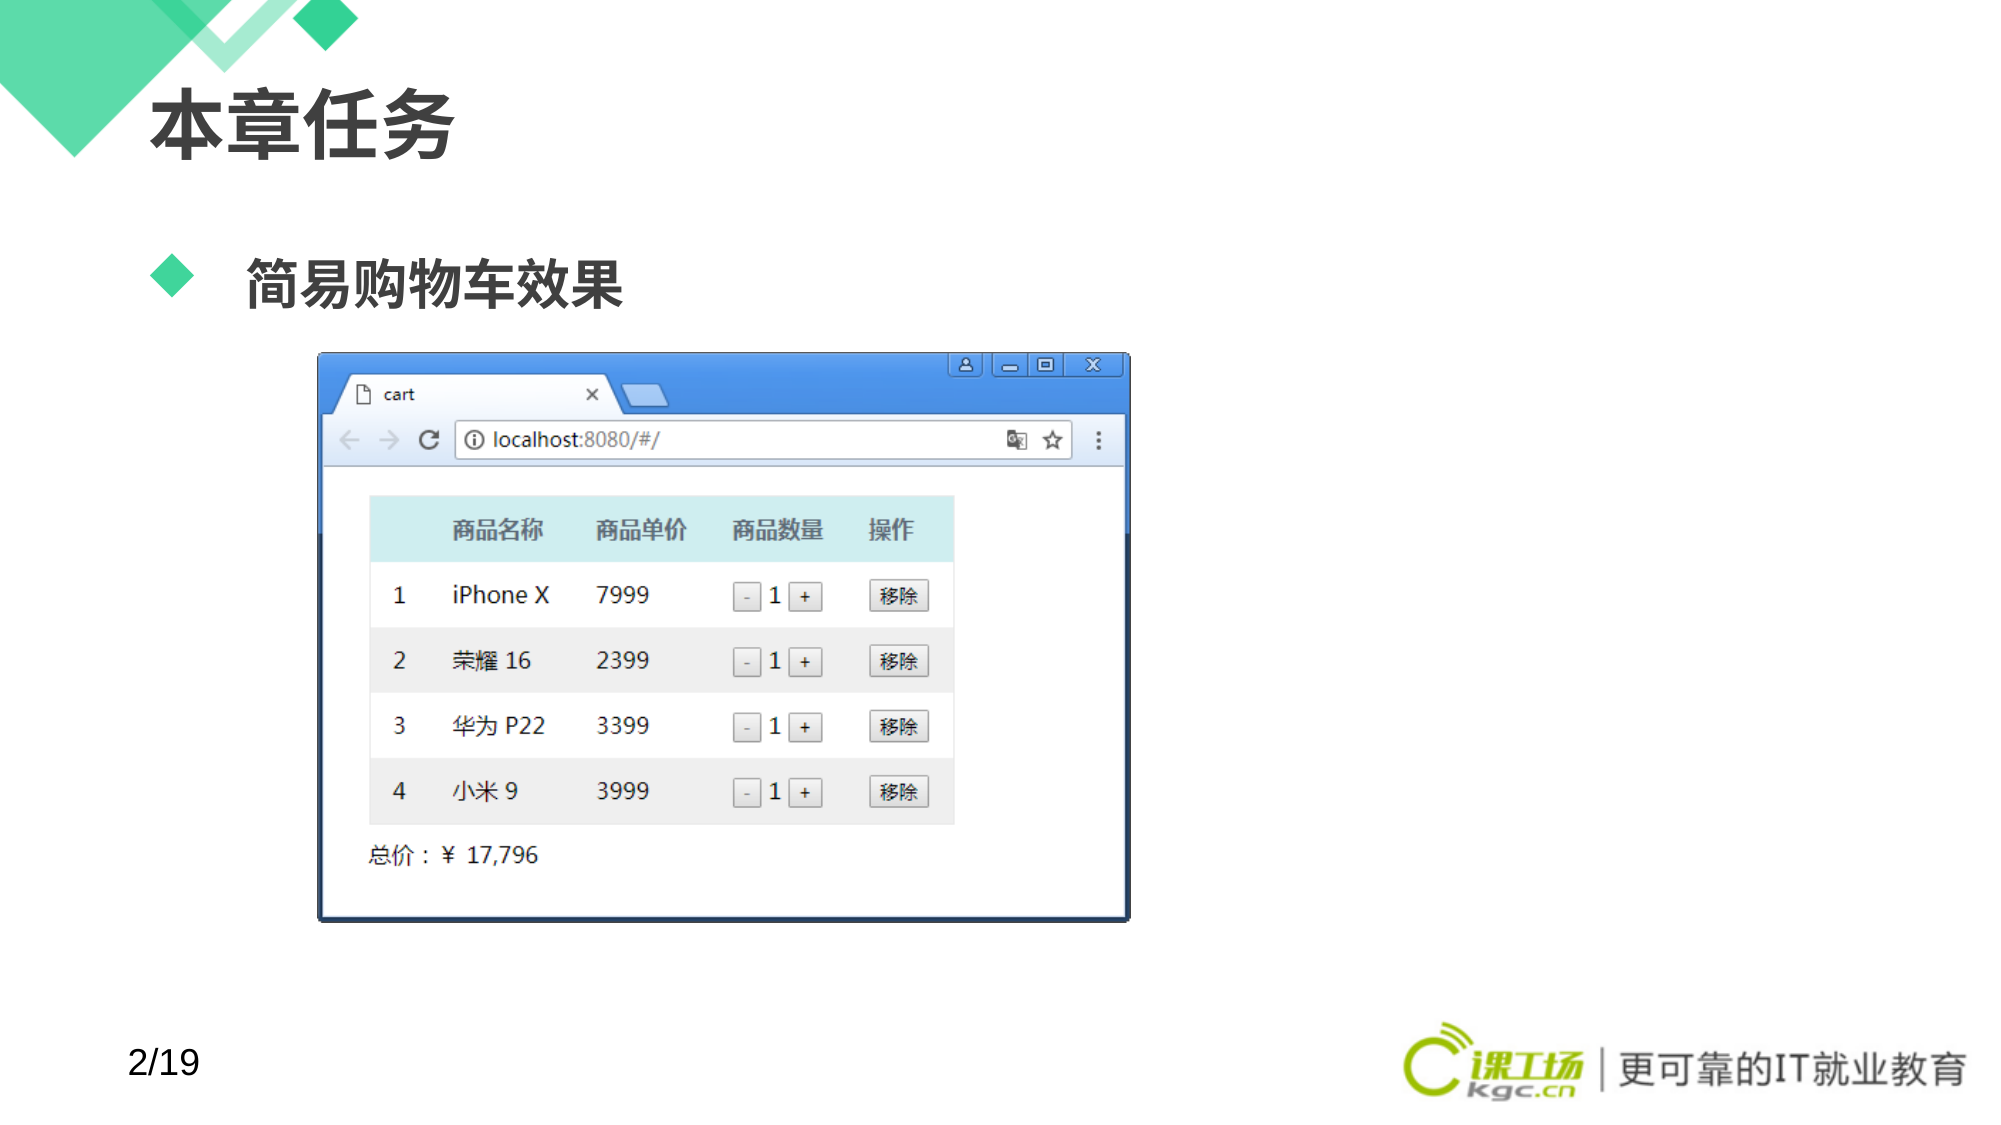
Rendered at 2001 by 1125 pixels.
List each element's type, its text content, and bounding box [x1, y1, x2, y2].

picture [0, 0, 2000, 1125]
list 简易购物车效果 [126, 214, 1880, 1006]
title 本章任务 [129, 45, 1692, 201]
